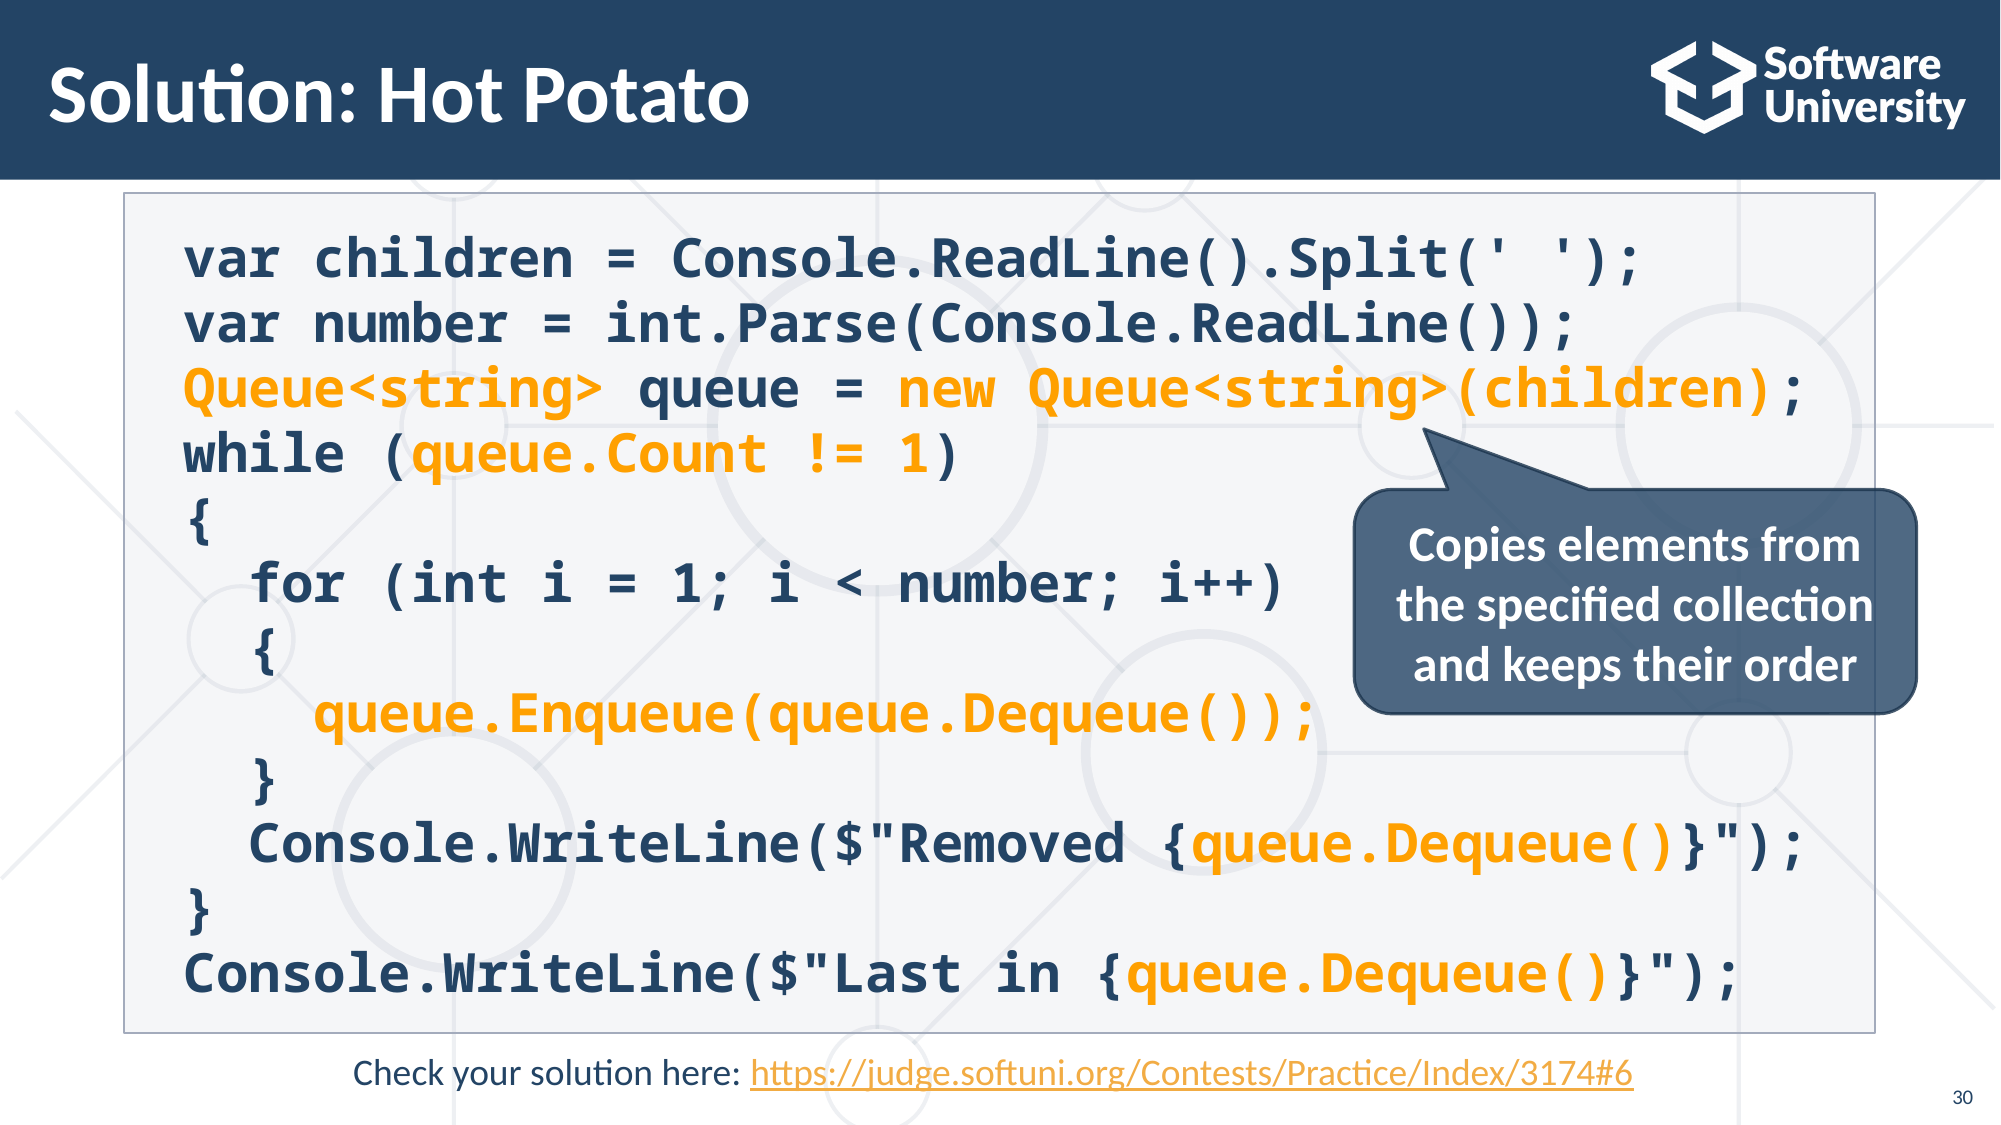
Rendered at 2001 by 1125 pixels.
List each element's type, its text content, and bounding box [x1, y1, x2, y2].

slide_number 30 [1927, 1067, 1989, 1117]
text_box Check your solution here: https://judge.softuni.org/Contests/Practice/Index/3174#6 [125, 1040, 1863, 1101]
text_box Copies elements from the specified collection and keeps their order [1352, 426, 1919, 716]
title Solution: Hot Potato [31, 16, 1625, 162]
picture [1651, 41, 1966, 134]
text_box var children = Console.ReadLine().Split(' '); var number = int.Parse(Console.ReadLine()); Queue<string> queue = new Queue<string>(children); while (queue.Count != 1) { for (int i = 1; i < number; i++) { queue.Enqueue(queue.Dequeue()); } Console.WriteLine($"Removed {queue.Dequeue()}"); } Console.WriteLine($"Last in {queue.Dequeue()}"); [123, 193, 1875, 1034]
